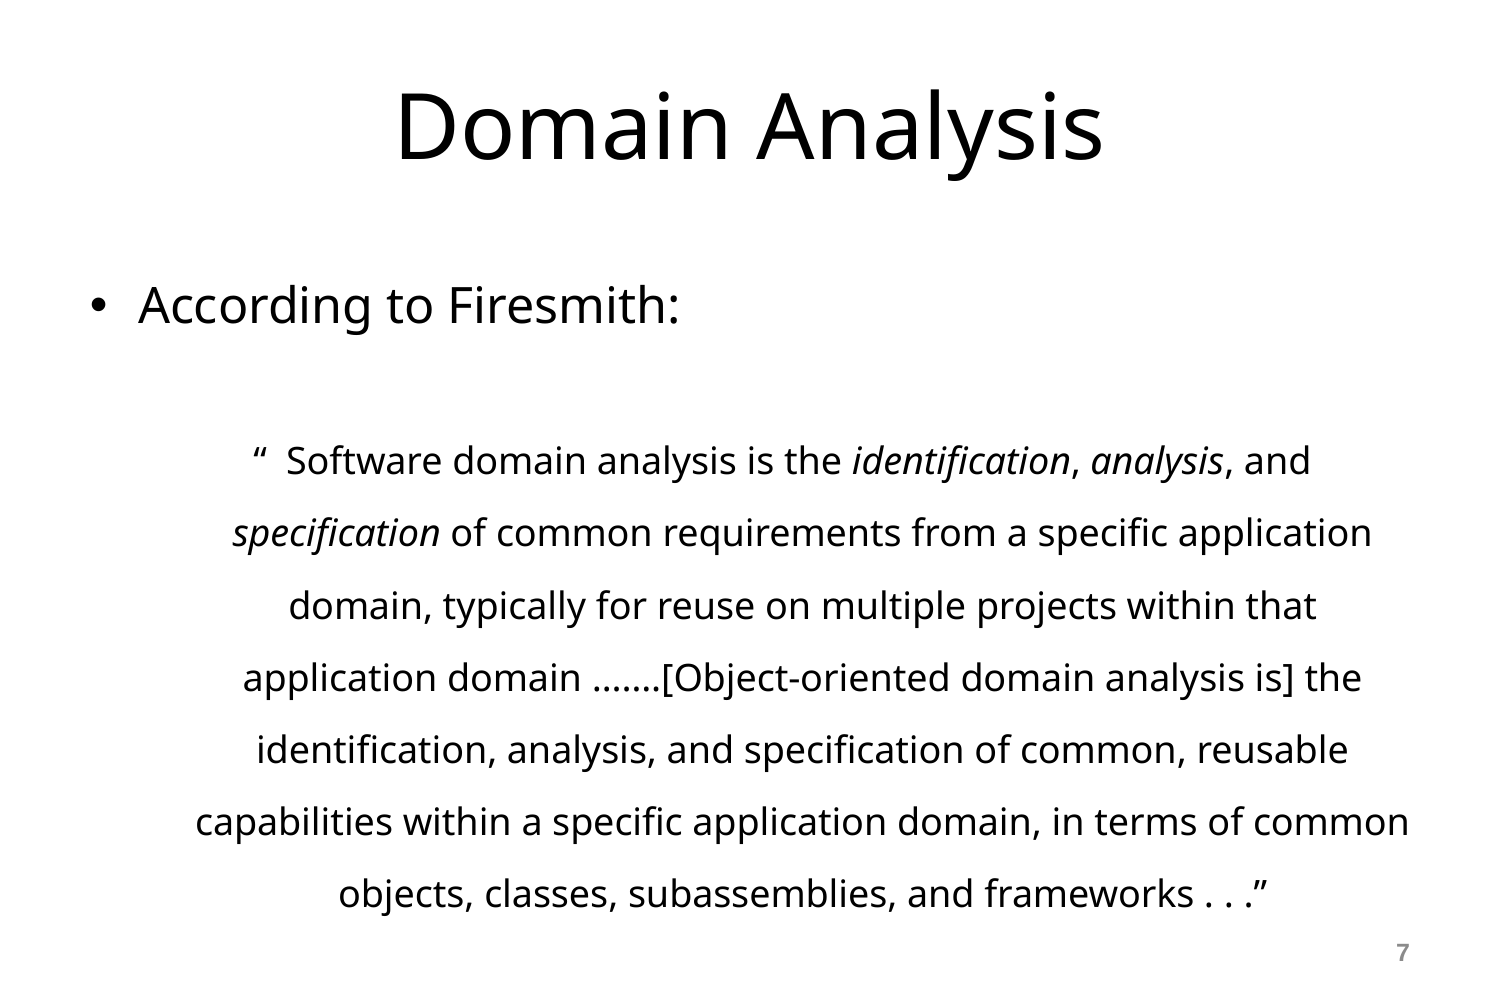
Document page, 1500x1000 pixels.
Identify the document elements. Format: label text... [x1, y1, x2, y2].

text_box Domain Analysis [75, 40, 1425, 207]
text_box According to Firesmith: “ Software domain analysis is the identification, analysis, and specification of common requirements from a specific application domain, typically for reuse on multiple projects within that application domain …….[Object-oriented domain analysis is] the identification, analysis, and specification of common, reusable capabilities within a specific application domain, in terms of common objects, classes, subassemblies, and frameworks . . .” [75, 266, 1425, 927]
text_box <number> [1074, 926, 1425, 981]
